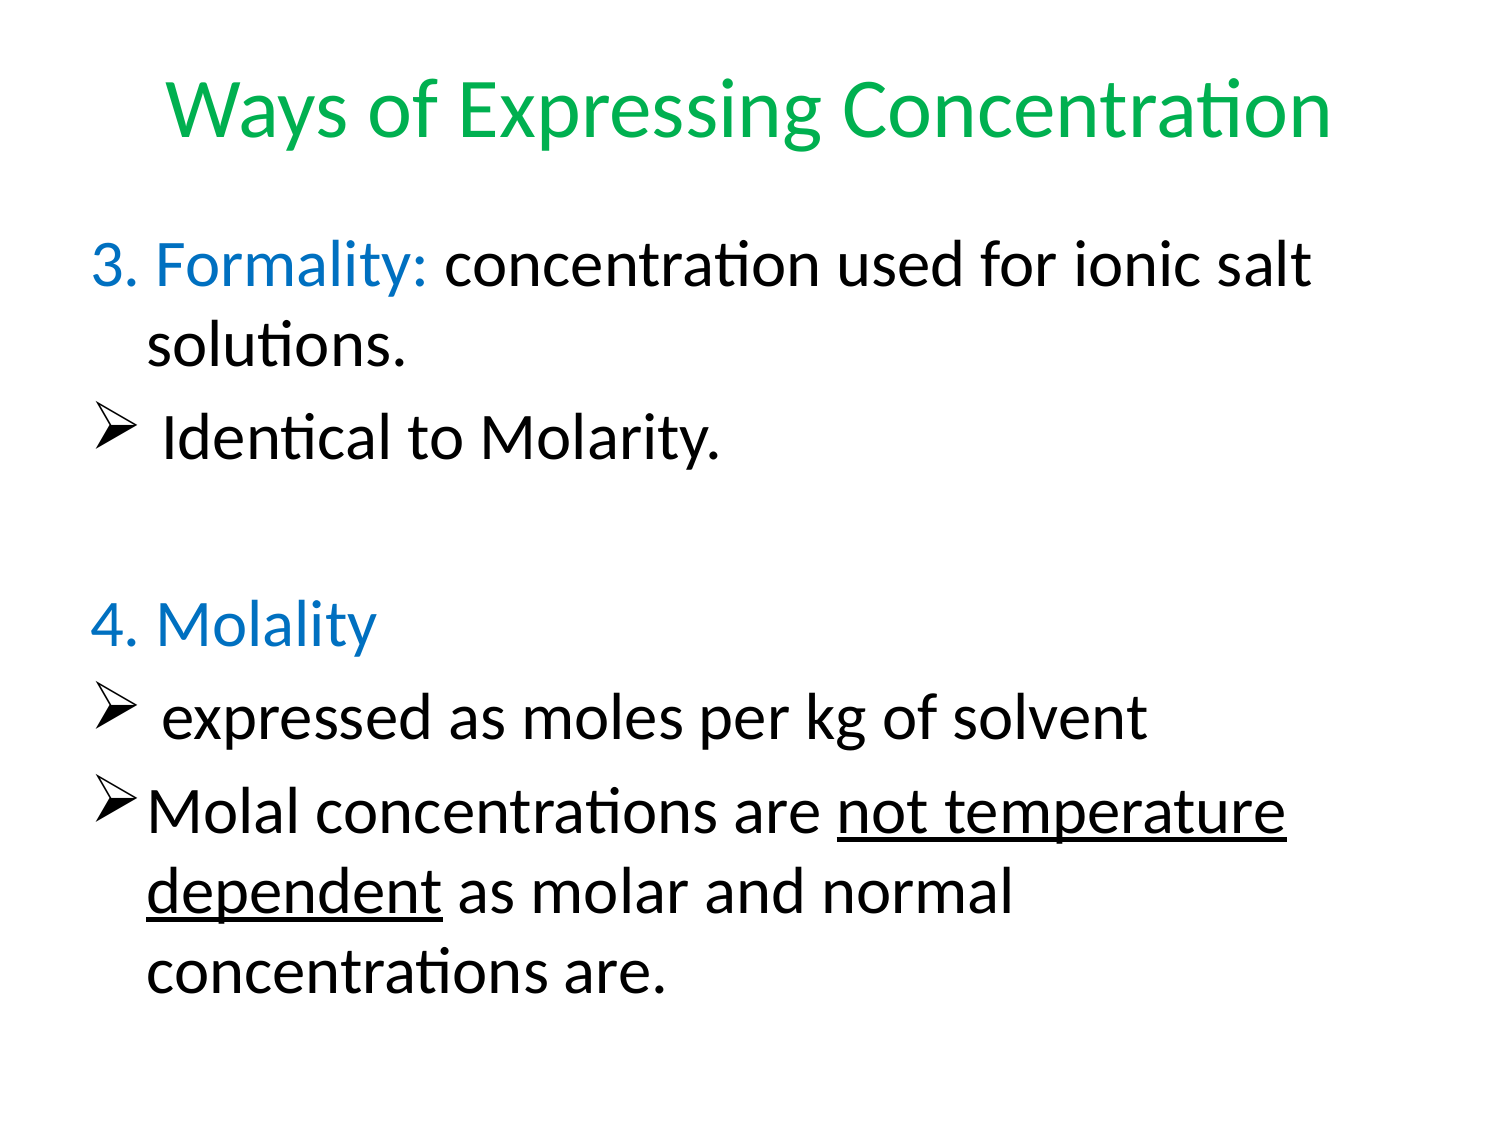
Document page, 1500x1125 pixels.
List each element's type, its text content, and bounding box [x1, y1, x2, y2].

title Ways of Expressing Concentration [75, 45, 1425, 163]
list 3. Formality: concentration used for ionic salt solutions. Identical to Molarity. 4. Molality expressed as moles per kg of solvent Molal concentrations are not temperature dependent as molar and normal concentrations are. [75, 212, 1425, 1075]
